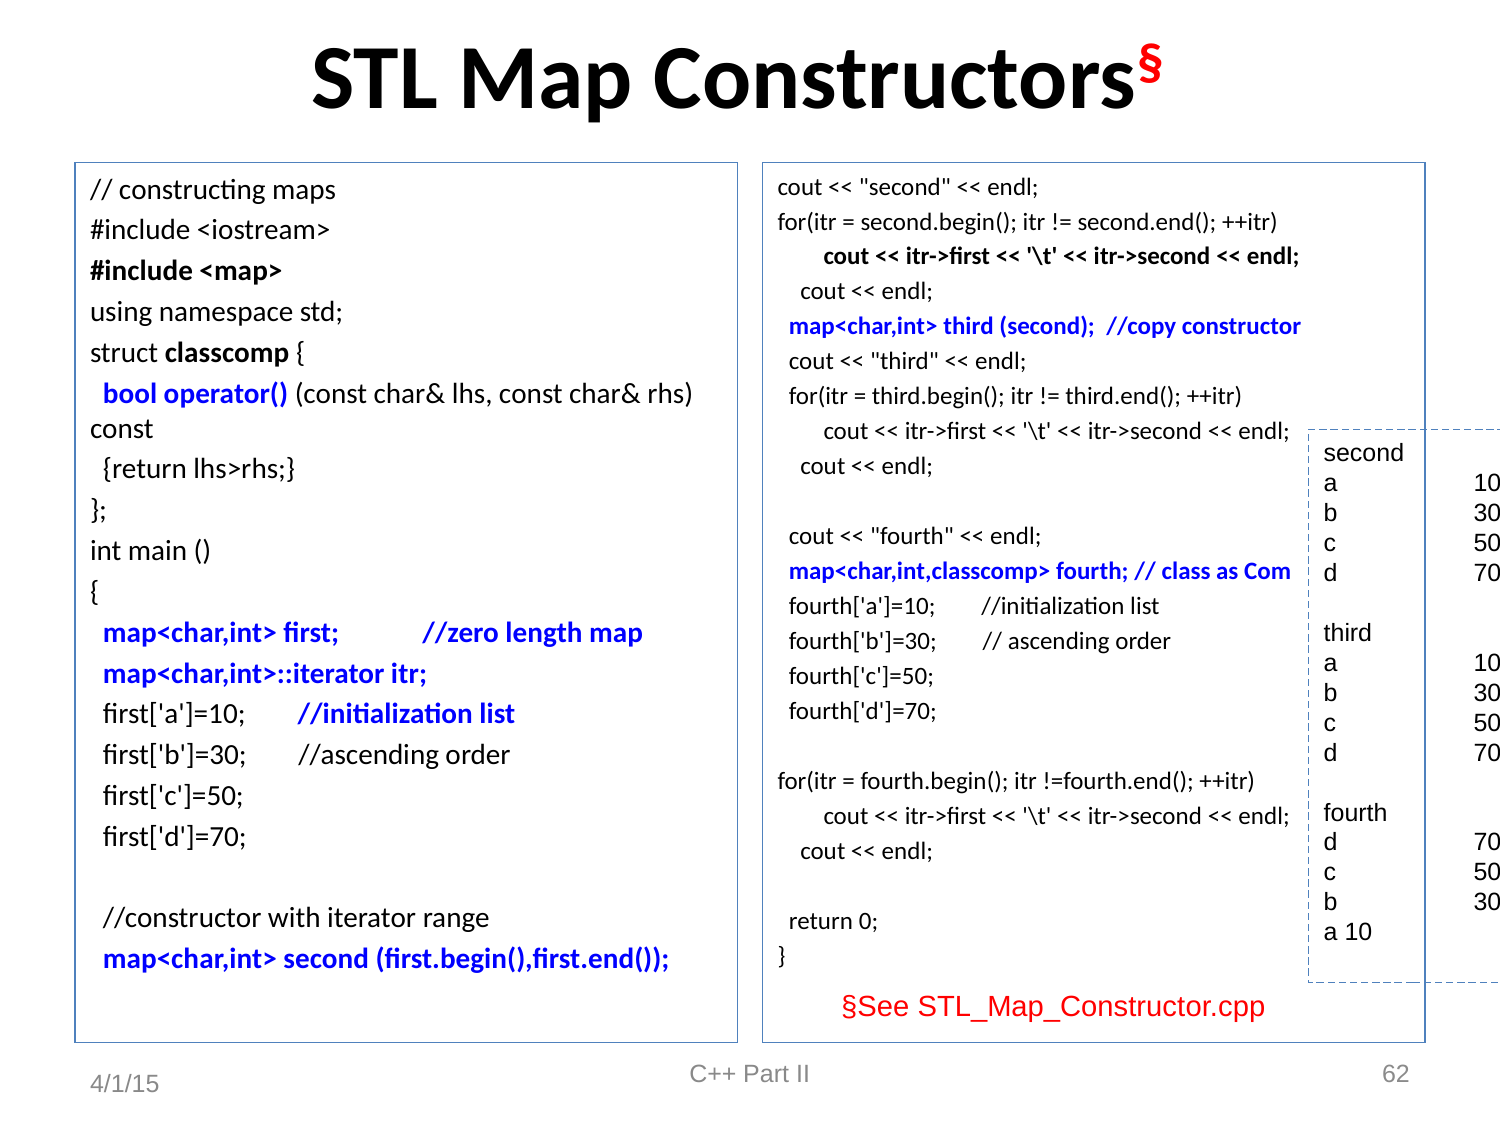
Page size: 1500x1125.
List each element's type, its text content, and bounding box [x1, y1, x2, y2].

text_box second a 10 b 30 c 50 d 70 third a 10 b 30 c 50 d 70 fourth d 70 c 50 b 30 a 10 [1308, 429, 1500, 983]
list // constructing maps #include <iostream> #include <map> using namespace std; struct classcomp { bool operator() (const char& lhs, const char& rhs) const {return lhs>rhs;} }; int main () { map<char,int> first; //zero length map map<char,int>::iterator itr; first['a']=10; //initialization list first['b']=30; //ascending order first['c']=50; first['d']=70; //constructor with iterator range map<char,int> second (first.begin(),first.end()); [74, 162, 738, 1043]
slide_number 62 [1074, 1042, 1425, 1103]
text_box §See STL_Map_Constructor.cpp [826, 979, 1281, 1030]
title STL Map Constructors§ [62, 6, 1413, 137]
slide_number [75, 1052, 425, 1113]
footer C++ Part II [512, 1042, 988, 1103]
list cout << "second" << endl; for(itr = second.begin(); itr != second.end(); ++itr) cout << itr->first << '\t' << itr->second << endl; cout << endl; map<char,int> third (second); //copy constructor cout << "third" << endl; for(itr = third.begin(); itr != third.end(); ++itr) cout << itr->first << '\t' << itr->second << endl; cout << endl; cout << "fourth" << endl; map<char,int,classcomp> fourth; // class as Com fourth['a']=10; //initialization list fourth['b']=30; // ascending order fourth['c']=50; fourth['d']=70; for(itr = fourth.begin(); itr !=fourth.end(); ++itr) cout << itr->first << '\t' << itr->second << endl; cout << endl; return 0; } [762, 162, 1426, 1043]
